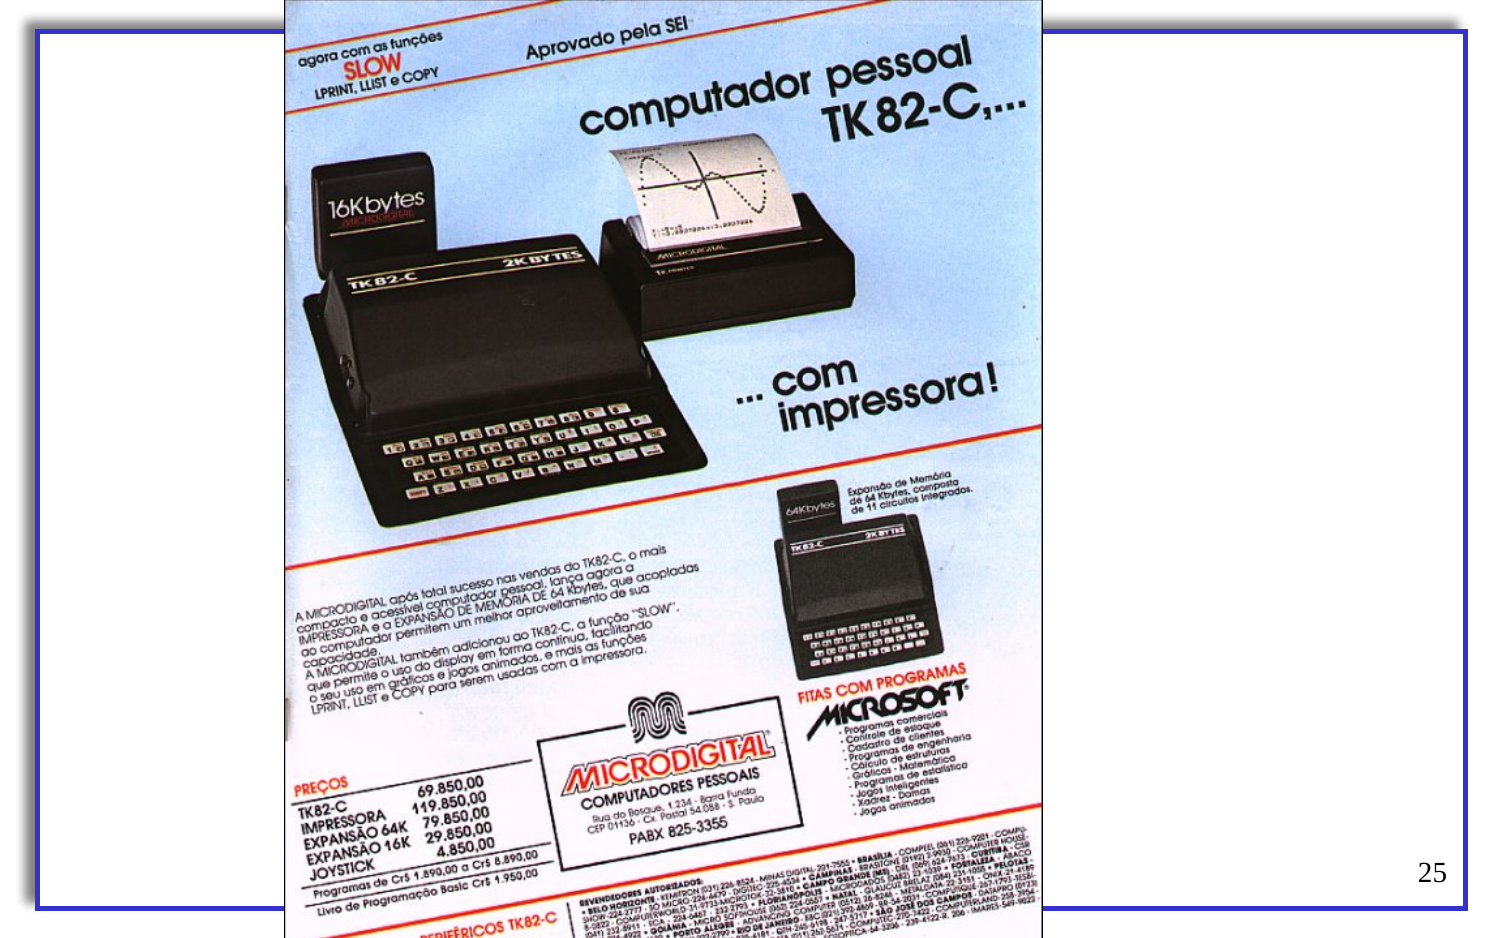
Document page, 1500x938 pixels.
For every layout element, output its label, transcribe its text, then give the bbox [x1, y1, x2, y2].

text_box ‹#› [1149, 845, 1463, 908]
picture [284, 0, 1043, 938]
